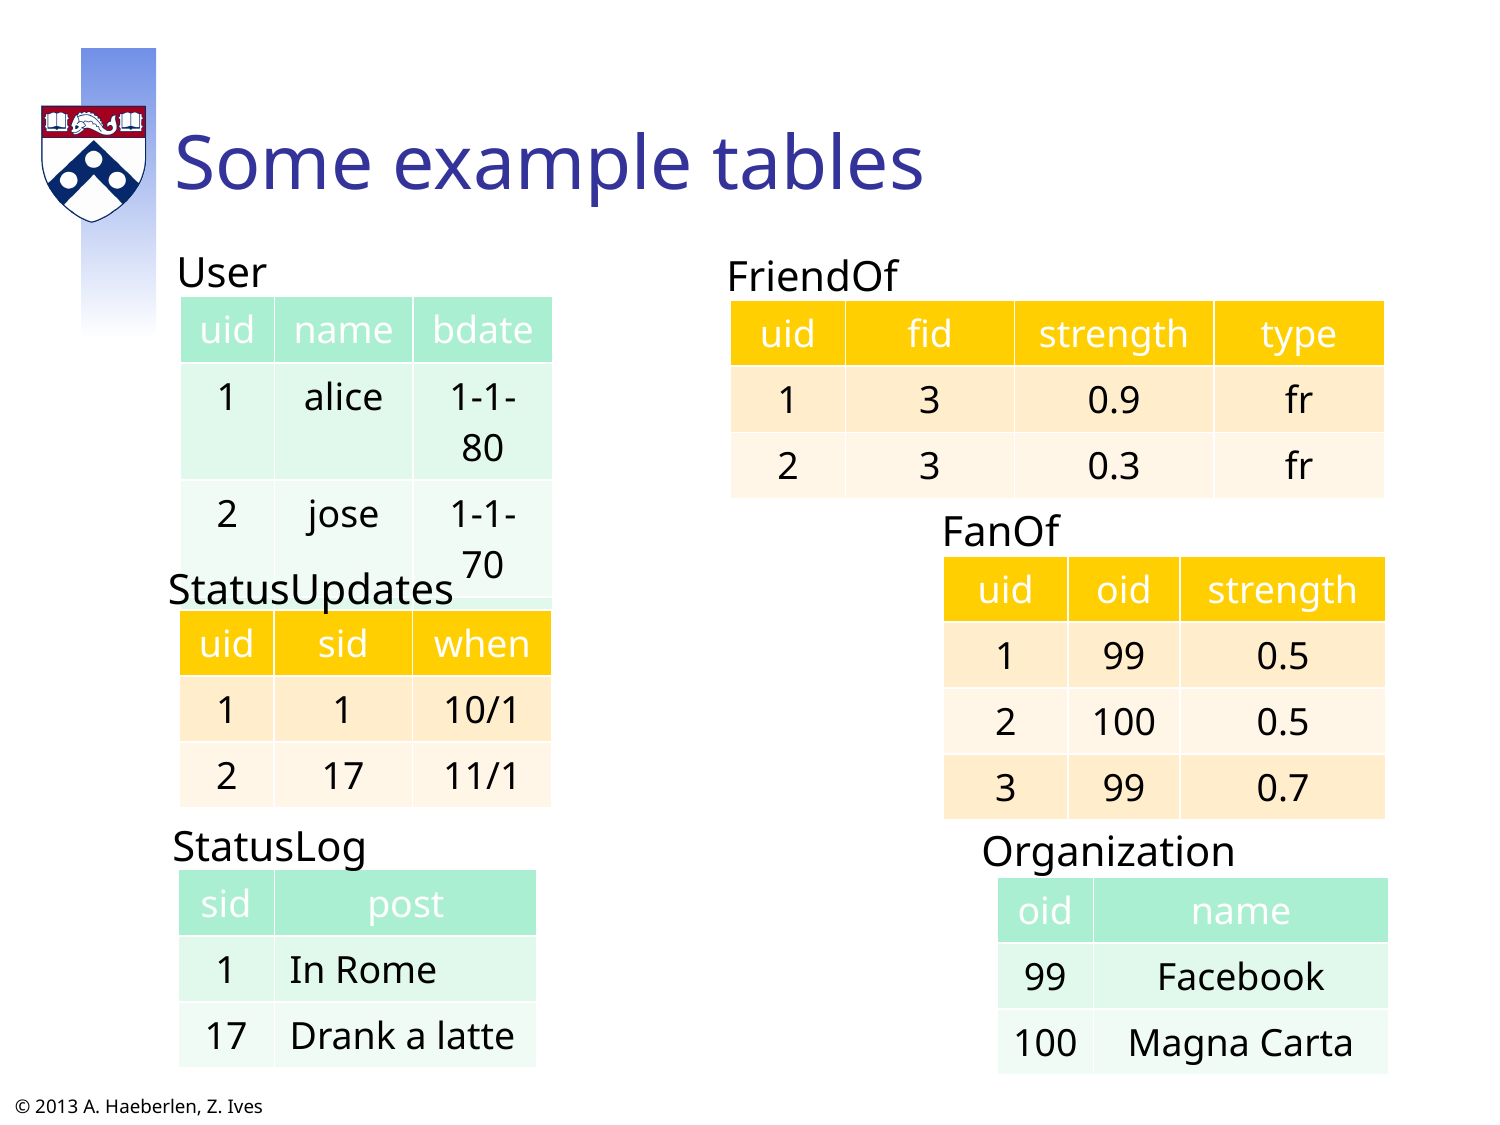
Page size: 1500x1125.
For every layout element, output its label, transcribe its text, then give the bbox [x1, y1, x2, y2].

table_cell fr [1215, 367, 1384, 432]
table_cell 1-1-80 [414, 364, 552, 479]
table_header type [1215, 301, 1384, 365]
table_header oid [1069, 557, 1179, 621]
table_header name [1094, 878, 1388, 942]
text_box StatusLog [157, 812, 383, 878]
table_header uid [731, 307, 845, 365]
table_header sid [179, 878, 274, 935]
text_box User [161, 238, 283, 304]
table_cell 2 [181, 481, 274, 555]
text_box StatusUpdates [153, 555, 469, 620]
table_header uid [944, 563, 1067, 621]
table_cell 10/1 [413, 677, 551, 741]
table_cell 1 [181, 364, 274, 479]
text_box Organization [966, 817, 1251, 883]
table_cell 11/1 [413, 743, 551, 807]
table_header uid [180, 620, 273, 675]
table_header oid [998, 883, 1093, 942]
table_cell 6-1-75 [469, 598, 552, 609]
table_cell 1 [944, 623, 1067, 687]
table_cell Drank a latte [275, 1003, 536, 1067]
table_cell 0.7 [1181, 755, 1385, 819]
table_header post [275, 870, 536, 935]
table_cell fr [1215, 433, 1384, 498]
table_cell 100 [998, 1010, 1093, 1074]
table_cell alice [275, 364, 412, 479]
table_cell 17 [179, 1003, 274, 1067]
table_header sid [275, 620, 412, 675]
table_cell 1 [275, 677, 412, 741]
table_header name [275, 297, 412, 362]
table_cell 2 [944, 689, 1067, 753]
table_header fid [846, 301, 1014, 365]
table_cell 17 [275, 743, 412, 807]
table_cell 1 [180, 677, 273, 741]
table_cell 0.3 [1015, 433, 1213, 498]
table_cell Magna Carta [1094, 1010, 1388, 1074]
table_header strength [1015, 301, 1213, 365]
table_cell 3 [846, 433, 1014, 498]
text_box FanOf [926, 497, 1075, 563]
table_cell 0.9 [1015, 367, 1213, 432]
table_cell In Rome [275, 937, 536, 1001]
table_cell 100 [1069, 689, 1179, 753]
table_cell 0.5 [1181, 689, 1385, 753]
table_cell 99 [1069, 623, 1179, 687]
table_cell 1 [179, 937, 274, 1001]
table_cell jose [275, 481, 412, 555]
table_cell 2 [180, 743, 273, 807]
table_cell 1-1-70 [414, 481, 552, 596]
table_header strength [1181, 557, 1385, 621]
table_cell 2 [731, 433, 845, 498]
picture [39, 103, 148, 225]
table_header uid [181, 304, 274, 362]
table_cell 1 [731, 367, 845, 432]
title Some example tables [158, 49, 1438, 213]
table_header bdate [414, 297, 552, 362]
table_cell 99 [998, 944, 1093, 1008]
table_cell 99 [1069, 755, 1179, 817]
table_cell 3 [846, 367, 1014, 432]
text_box FriendOf [711, 241, 913, 307]
table_cell Facebook [1094, 944, 1388, 1008]
table_header when [413, 611, 551, 675]
table_cell 3 [944, 755, 1067, 819]
table_cell 0.5 [1181, 623, 1385, 687]
